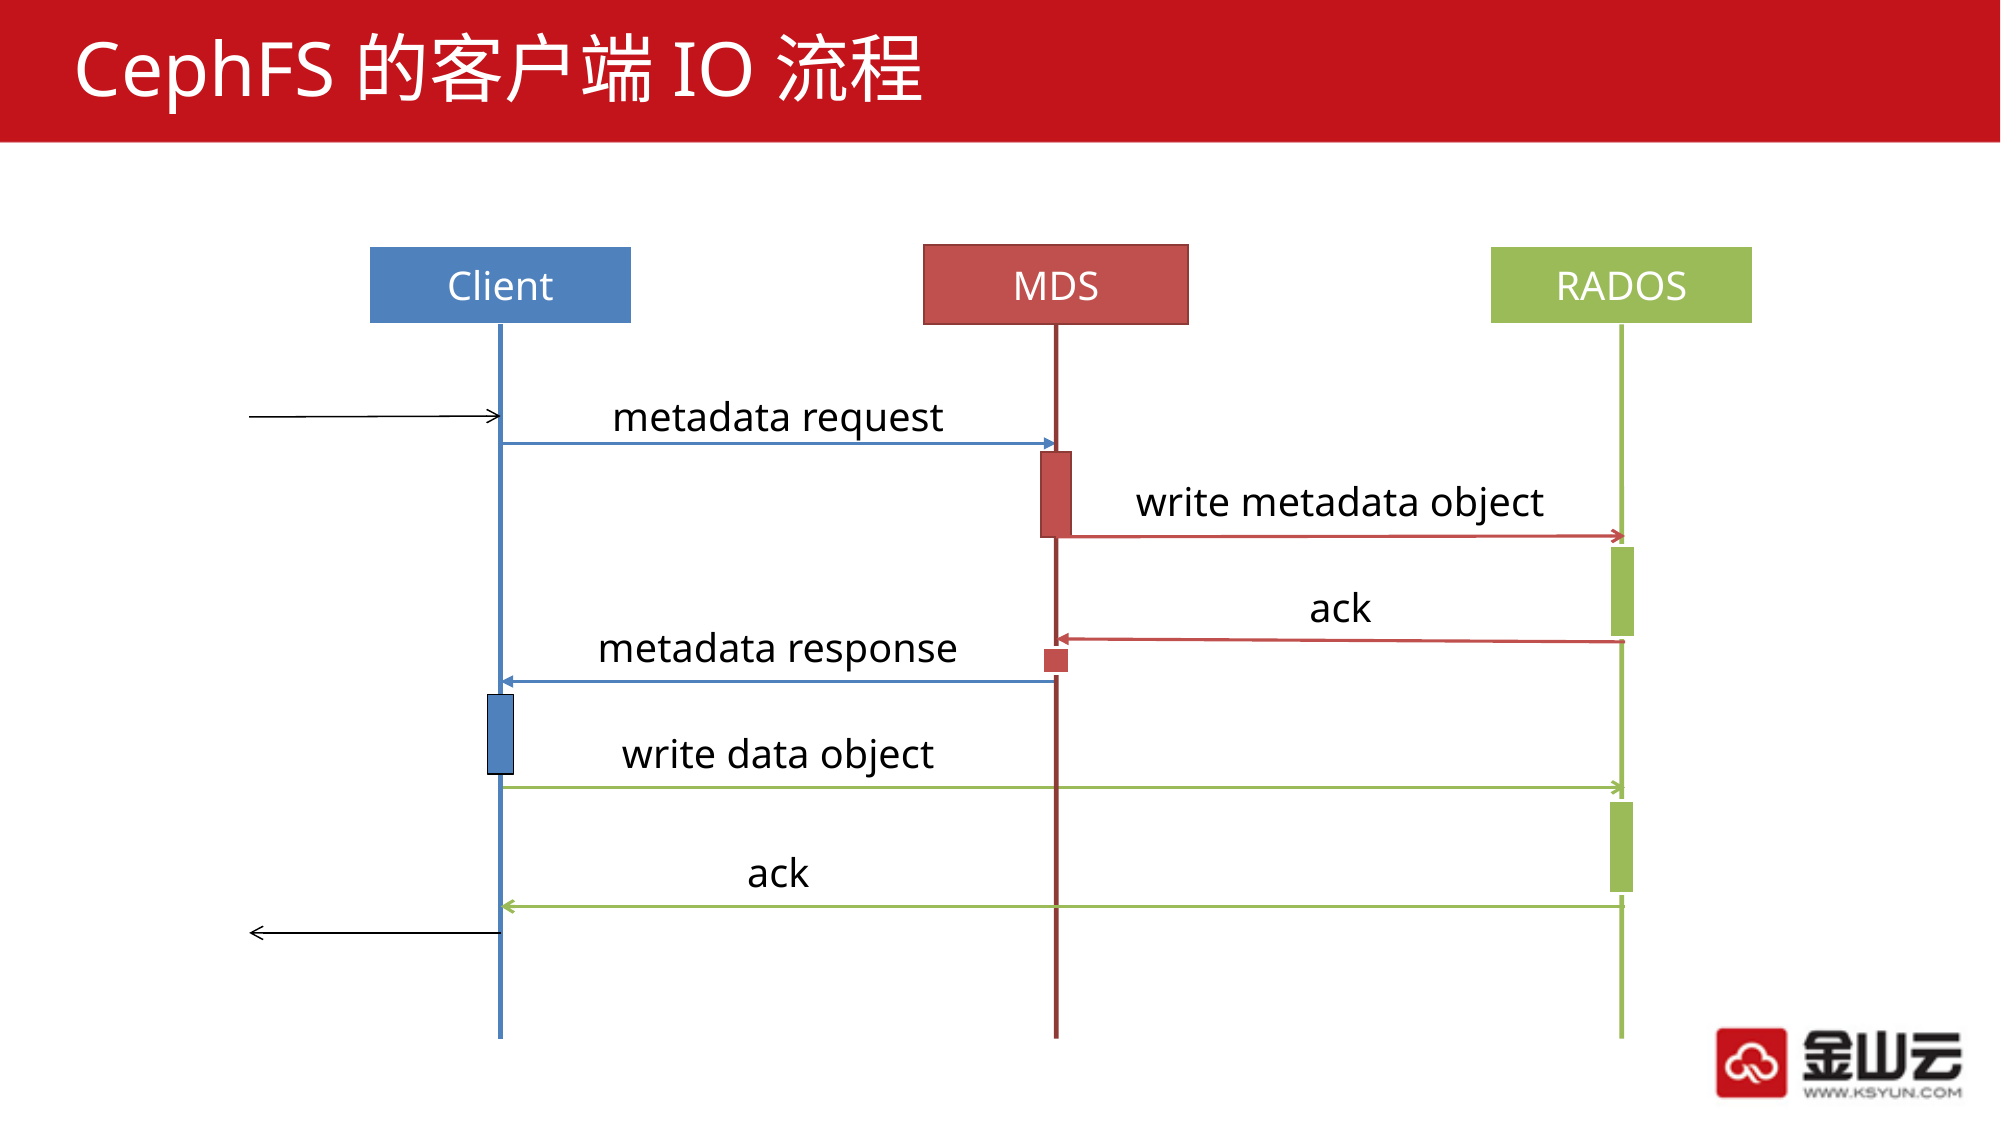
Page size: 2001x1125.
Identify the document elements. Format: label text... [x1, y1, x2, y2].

title CephFS的客户端IO流程 [0, 0, 2000, 145]
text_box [249, 244, 1754, 1039]
picture [0, 0, 2001, 1125]
